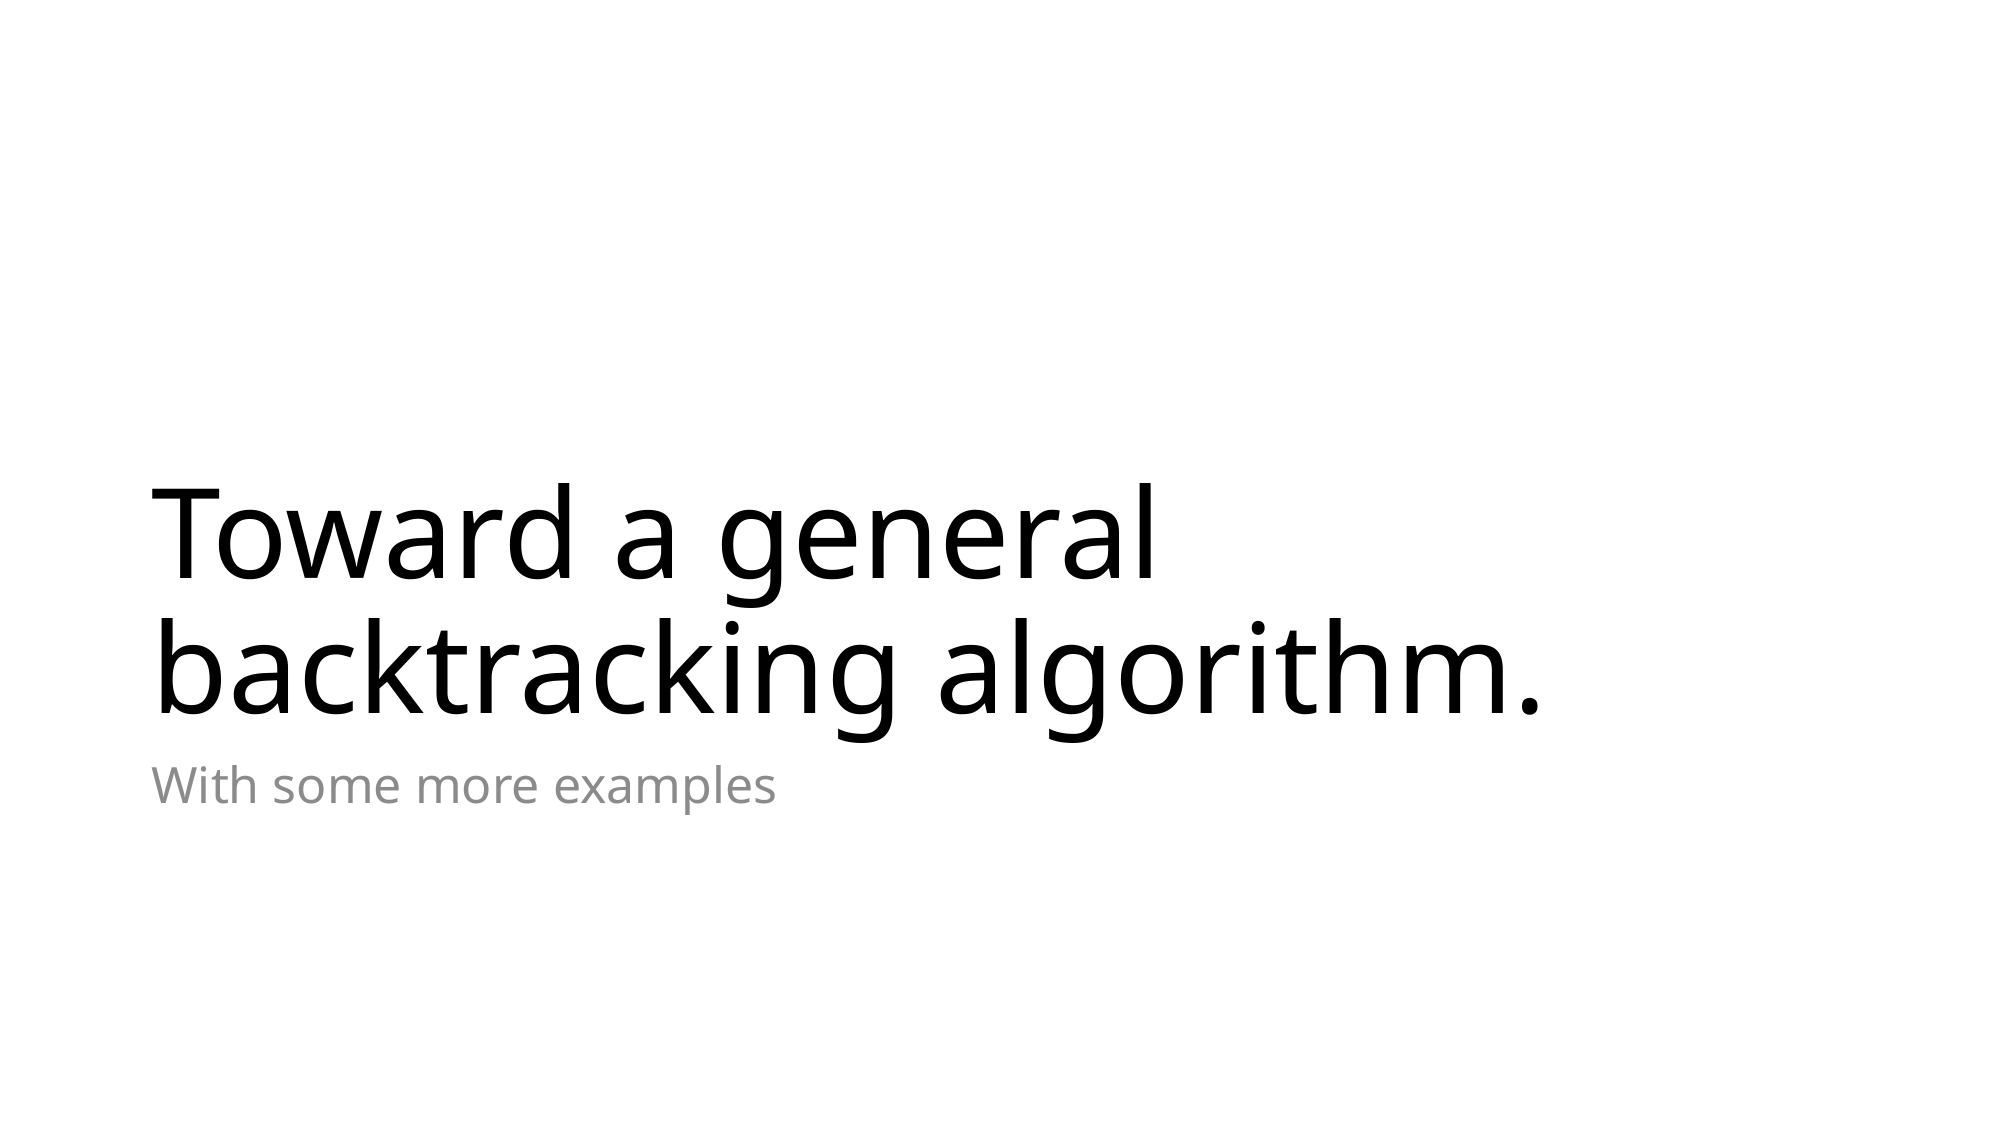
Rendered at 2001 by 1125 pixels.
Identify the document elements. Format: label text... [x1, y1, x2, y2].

list With some more examples [136, 752, 1862, 999]
title Toward a general backtracking algorithm. [136, 280, 1862, 749]
